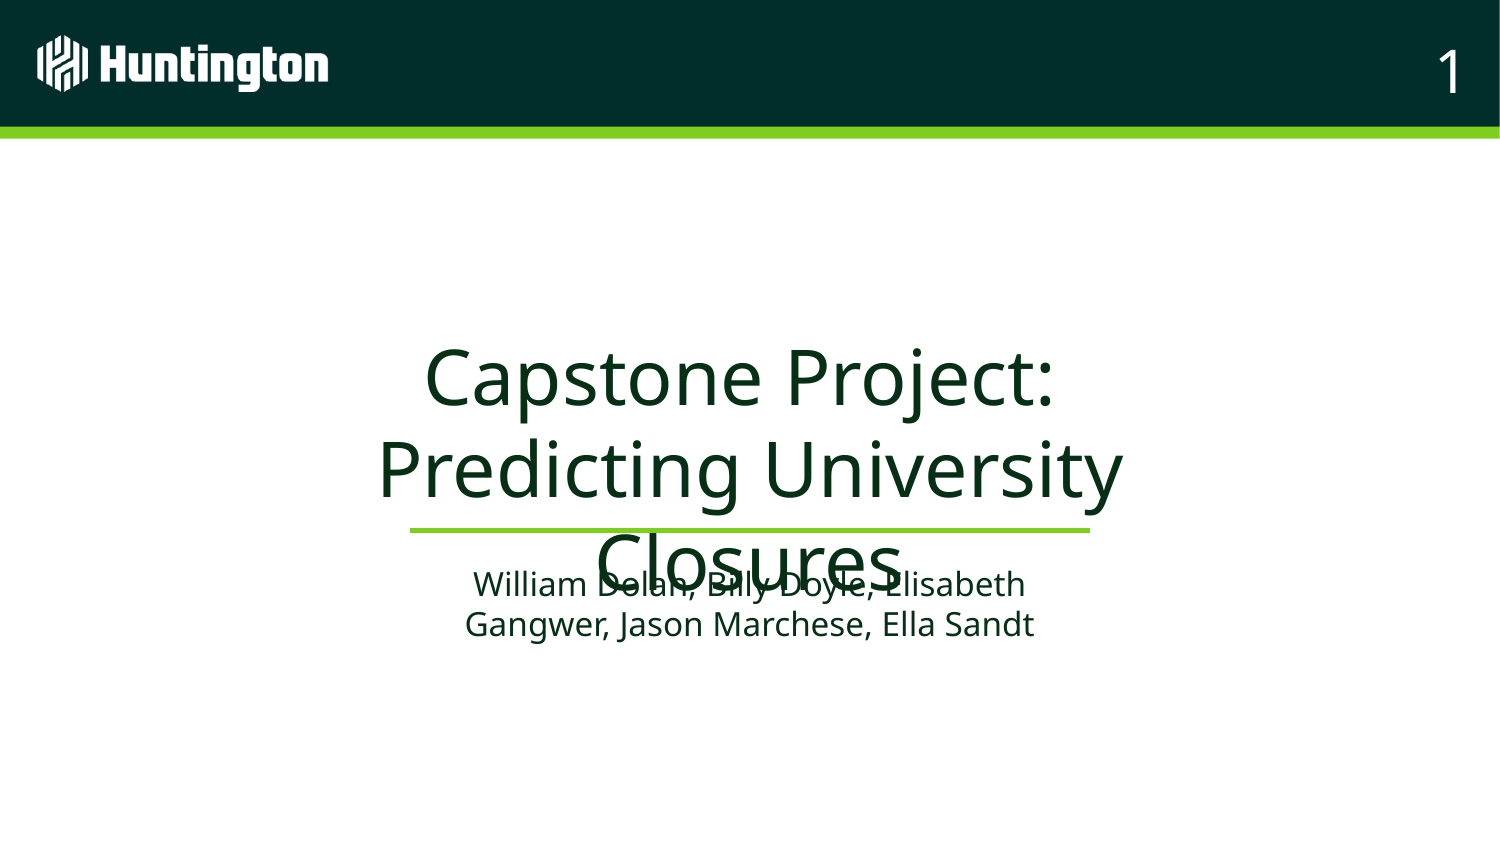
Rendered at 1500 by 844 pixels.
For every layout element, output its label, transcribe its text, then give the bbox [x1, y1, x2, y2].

text_box William Dolan, Billy Doyle, Elisabeth Gangwer, Jason Marchese, Ella Sandt [409, 548, 1091, 659]
picture [0, 0, 1500, 141]
text_box Capstone Project: Predicting University Closures [267, 313, 1232, 621]
